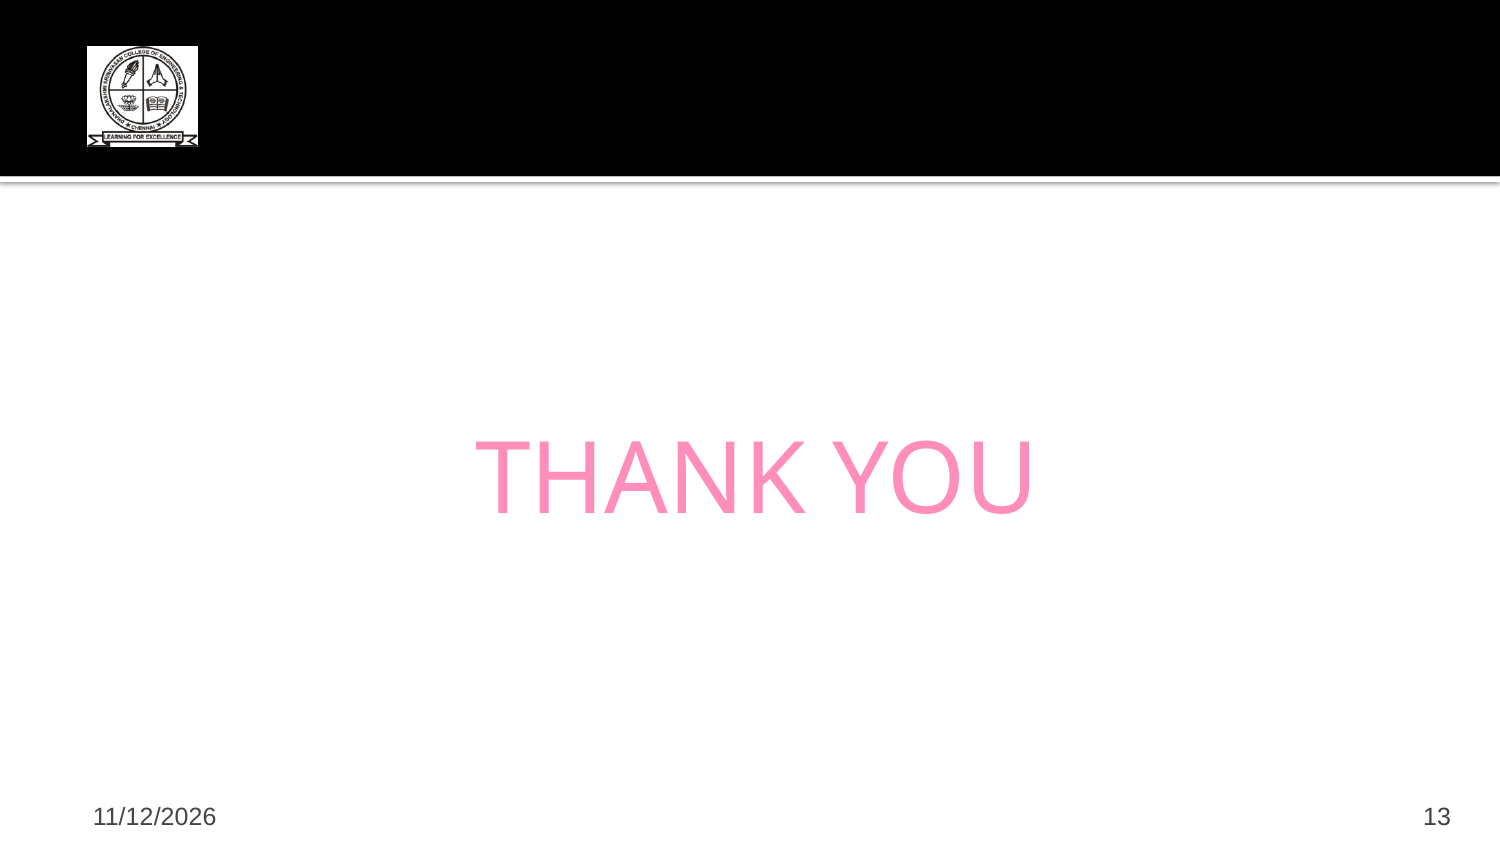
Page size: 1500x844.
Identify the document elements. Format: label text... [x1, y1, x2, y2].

slide_number 13 [1345, 796, 1467, 831]
picture [87, 46, 198, 148]
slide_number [75, 796, 425, 831]
list THANK YOU [74, 218, 1426, 788]
